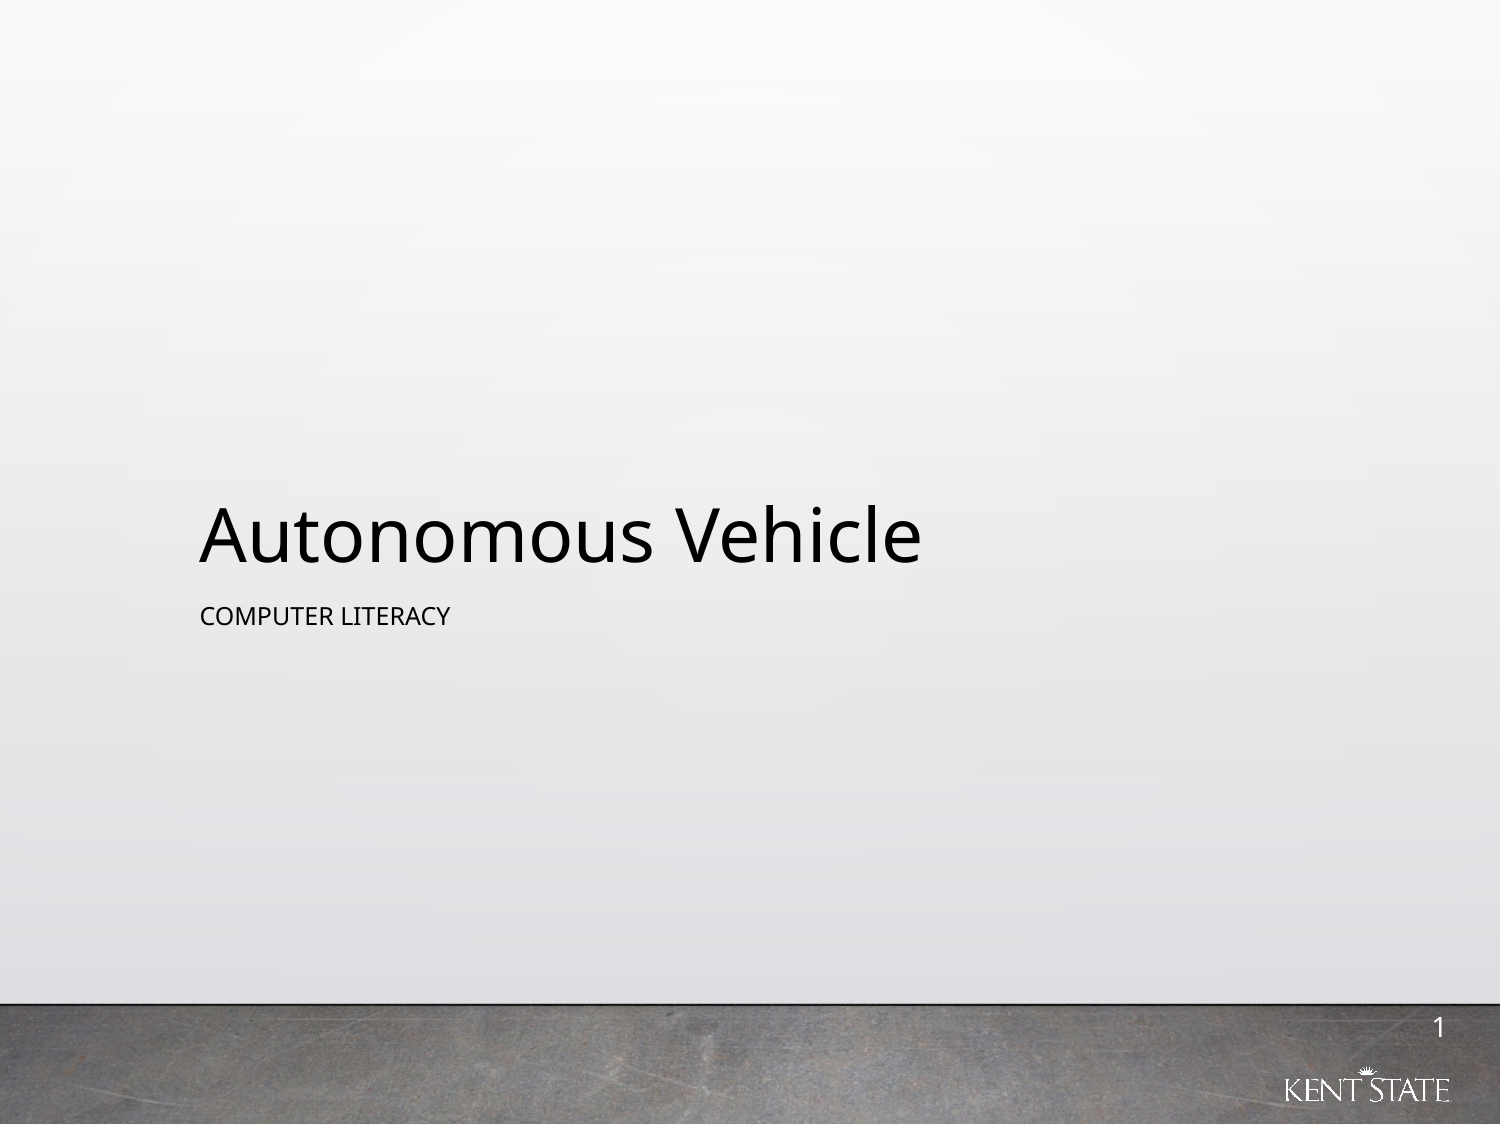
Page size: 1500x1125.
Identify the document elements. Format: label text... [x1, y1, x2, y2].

picture [0, 1004, 1500, 1124]
subtitle COMPUTER LITERACY [184, 579, 1130, 740]
title Autonomous Vehicle [184, 157, 1130, 579]
